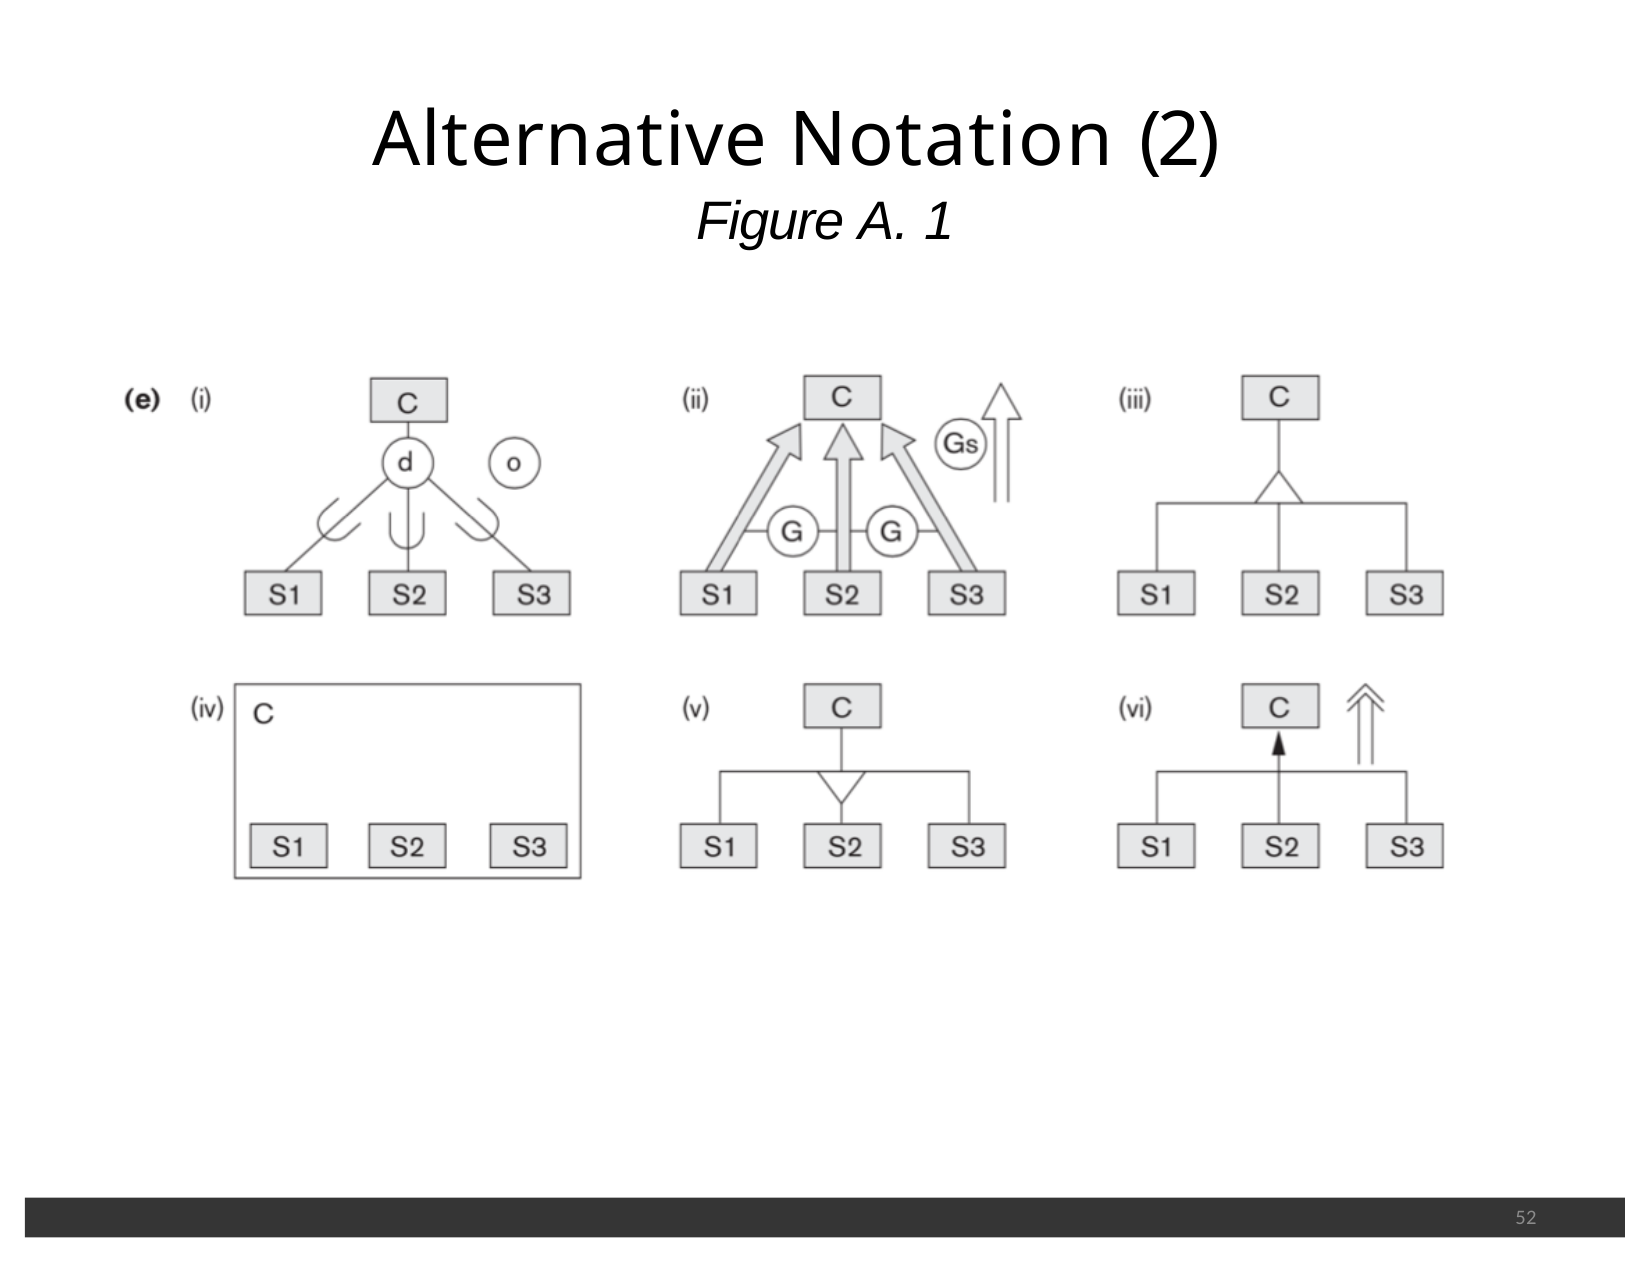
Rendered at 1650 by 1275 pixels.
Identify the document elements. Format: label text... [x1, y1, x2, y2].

text_box Figure A. 1 [694, 182, 956, 251]
text_box [123, 373, 1445, 881]
slide_number 52 [1165, 845, 1537, 1275]
title Alternative Notation (2) [369, 25, 1279, 242]
